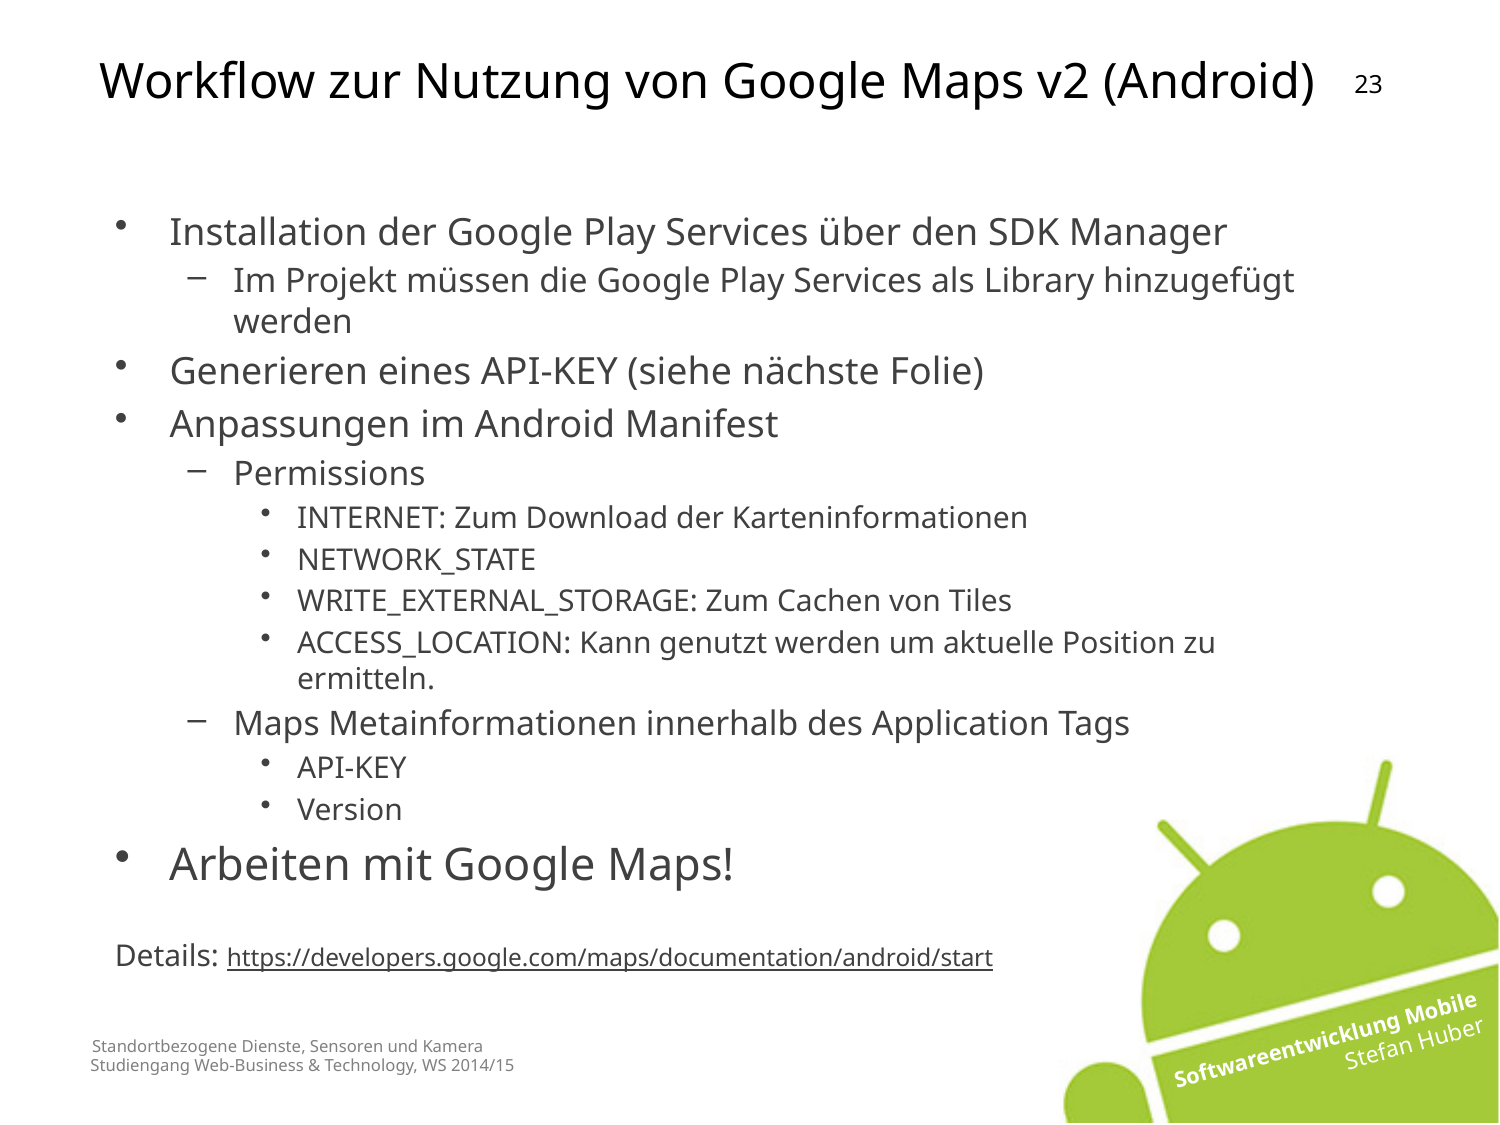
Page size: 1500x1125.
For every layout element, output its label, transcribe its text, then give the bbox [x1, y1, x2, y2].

picture [1012, 725, 1500, 1123]
title Standortbezogene Dienste, Sensoren und Kamera [92, 1025, 1124, 1066]
list Workflow zur Nutzung von Google Maps v2 (Android) [99, 50, 1350, 138]
list Installation der Google Play Services über den SDK Manager Im Projekt müssen die Google Play Services als Library hinzugefügt werden Generieren eines API-KEY (siehe nächste Folie) Anpassungen im Android Manifest Permissions INTERNET: Zum Download der Karteninformationen NETWORK_STATE WRITE_EXTERNAL_STORAGE: Zum Cachen von Tiles ACCESS_LOCATION: Kann genutzt werden um aktuelle Position zu ermitteln. Maps Metainformationen innerhalb des Application Tags API-KEY Version Arbeiten mit Google Maps! Details: https://developers.google.com/maps/documentation/android/start [99, 200, 1350, 988]
